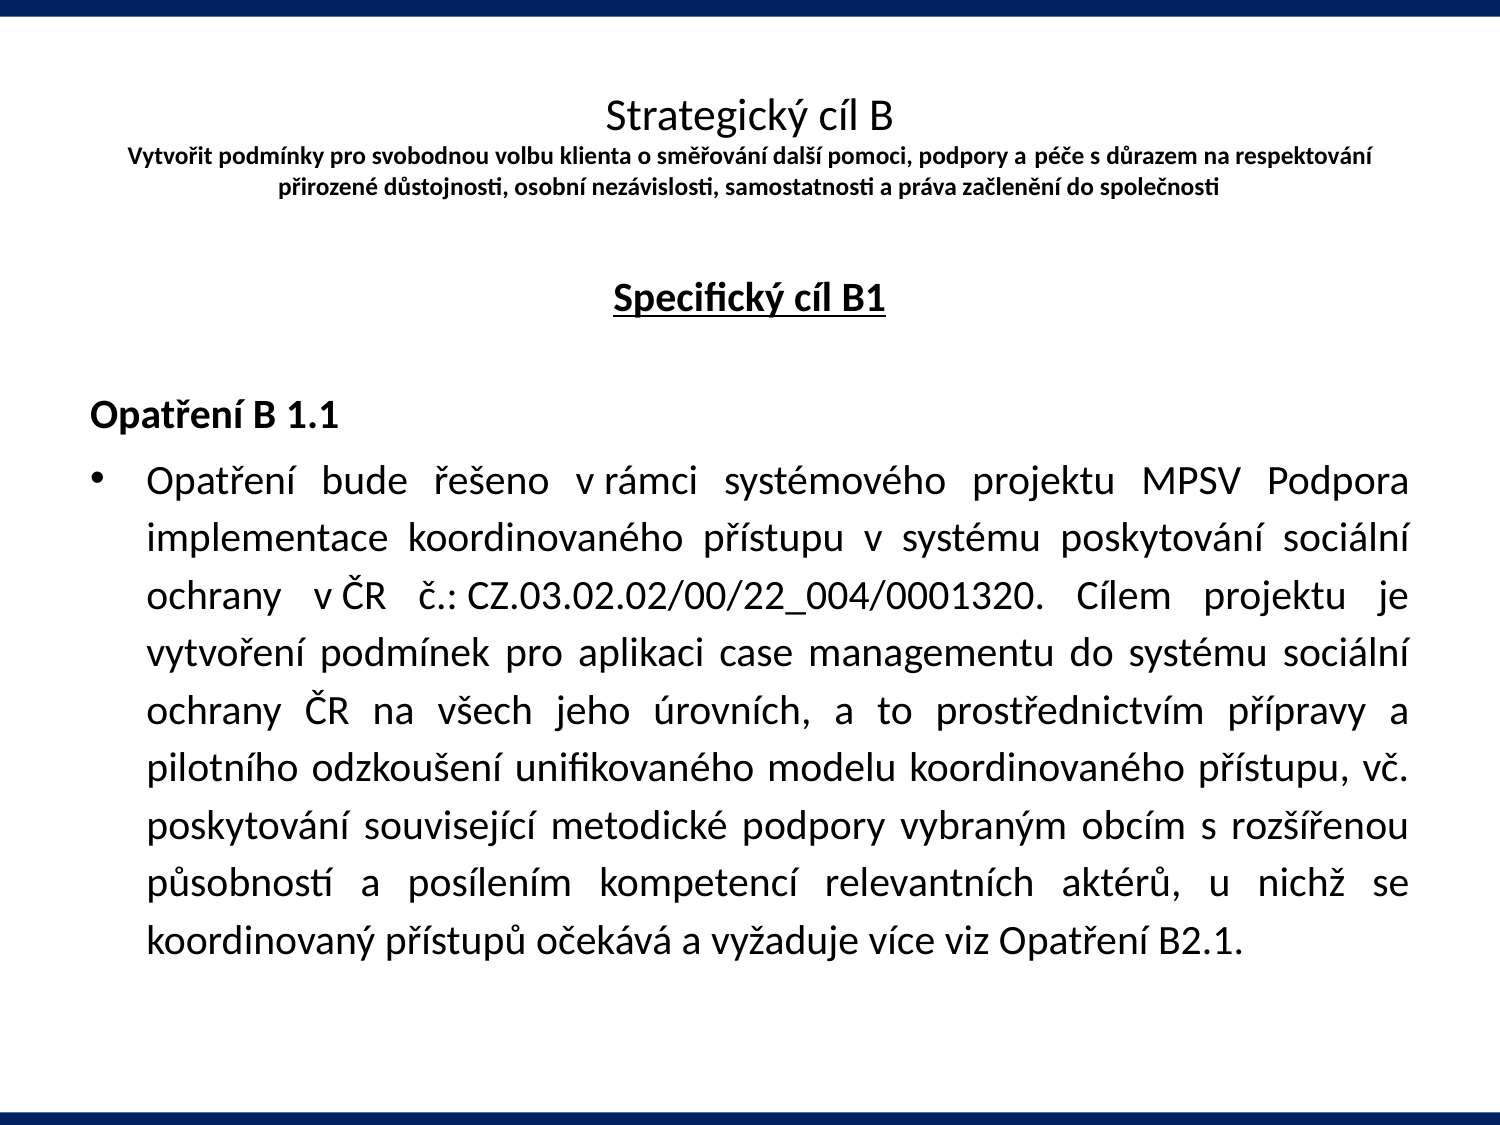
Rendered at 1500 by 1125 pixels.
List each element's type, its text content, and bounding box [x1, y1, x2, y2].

list Specifický cíl B1 Opatření B 1.1 Opatření bude řešeno v rámci systémového projektu MPSV Podpora implementace koordinovaného přístupu v systému poskytování sociální ochrany v ČR č.: CZ.03.02.02/00/22_004/0001320. Cílem projektu je vytvoření podmínek pro aplikaci case managementu do systému sociální ochrany ČR na všech jeho úrovních, a to prostřednictvím přípravy a pilotního odzkoušení unifikovaného modelu koordinovaného přístupu, vč. poskytování související metodické podpory vybraným obcím s rozšířenou působností a posílením kompetencí relevantních aktérů, u nichž se koordinovaný přístupů očekává a vyžaduje více viz Opatření B2.1. [75, 262, 1425, 1110]
title Strategický cíl B Vytvořit podmínky pro svobodnou volbu klienta o směřování další pomoci, podpory a péče s důrazem na respektování přirozené důstojnosti, osobní nezávislosti, samostatnosti a práva začlenění do společnosti [75, 76, 1425, 262]
text_box [0, 1110, 1500, 1125]
text_box [0, 0, 1500, 19]
